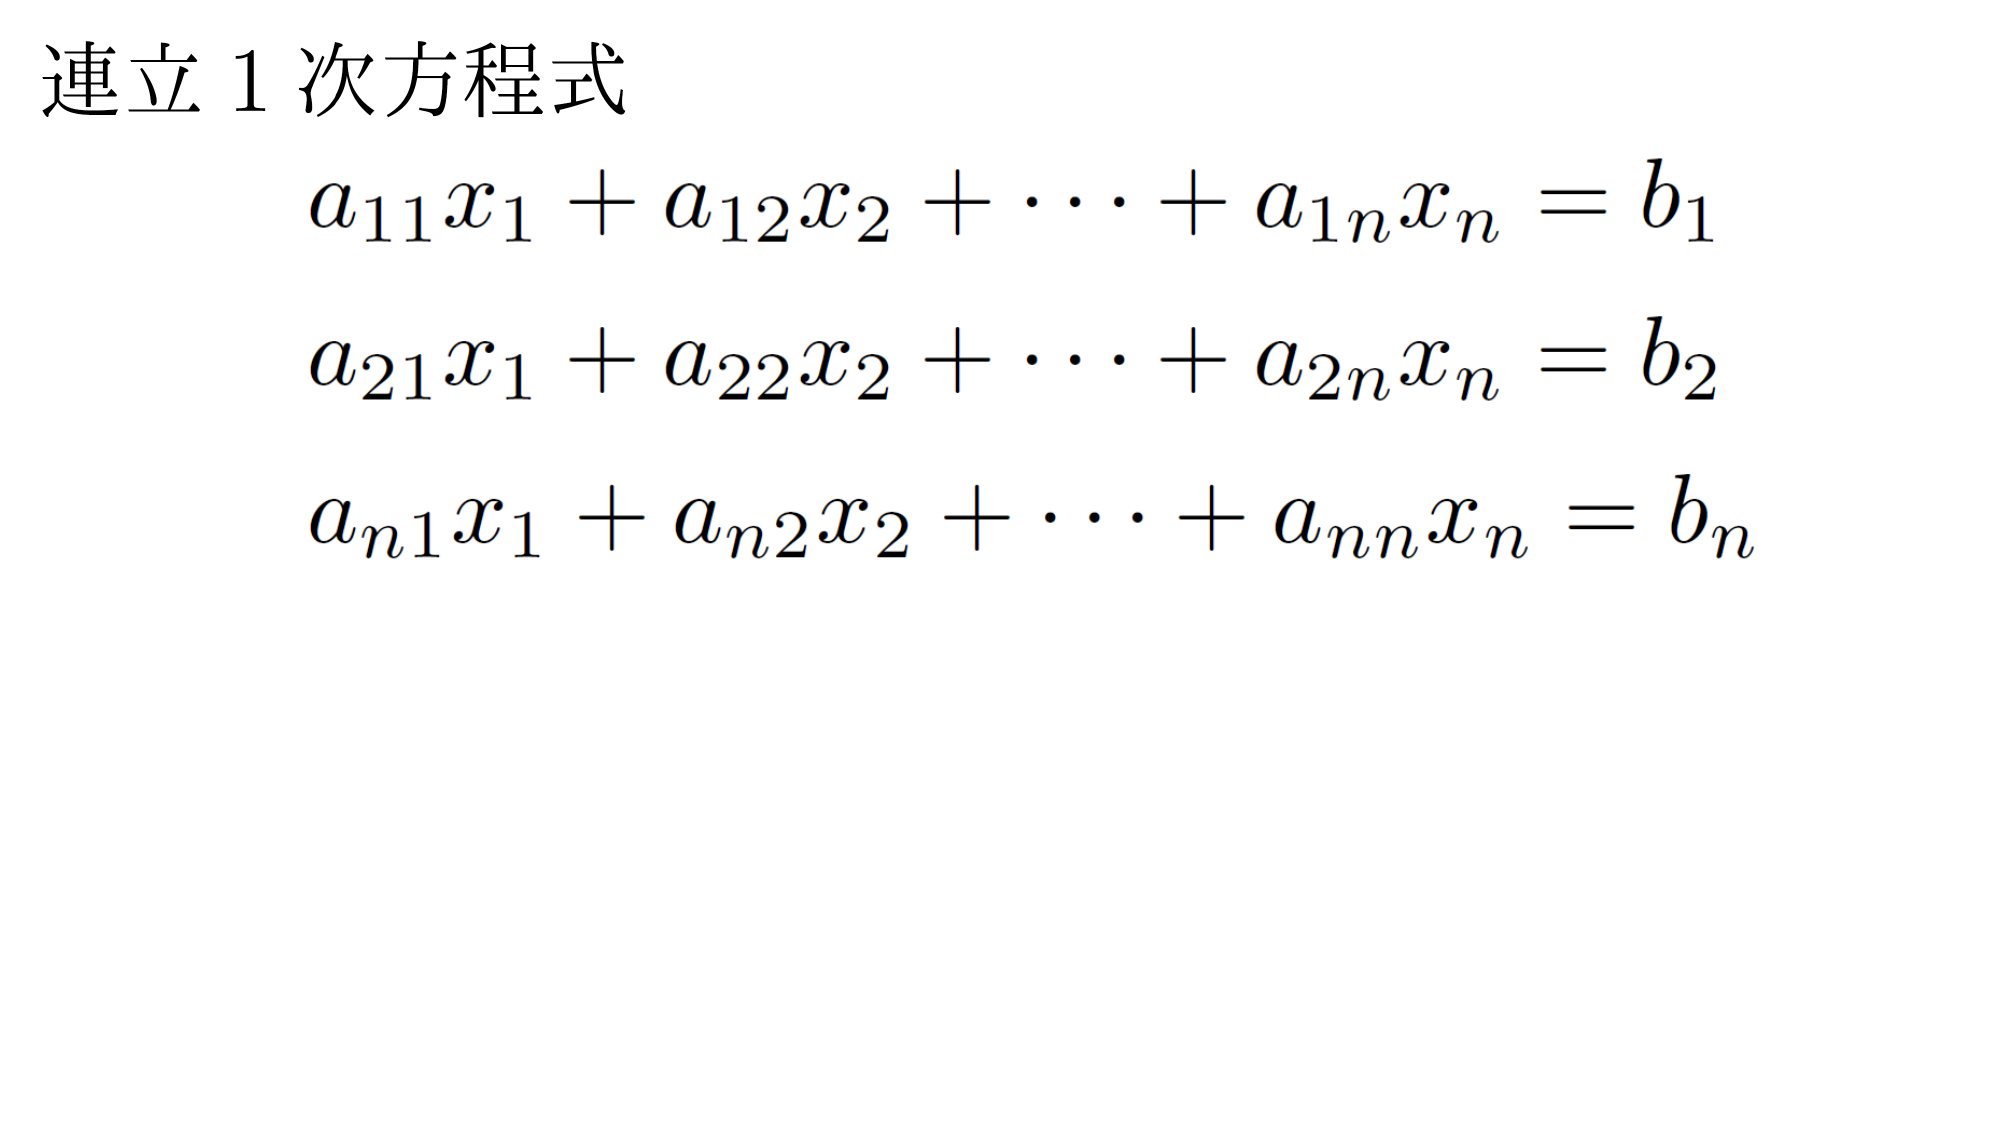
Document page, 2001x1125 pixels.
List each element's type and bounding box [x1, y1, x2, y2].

picture [35, 31, 636, 125]
picture [284, 152, 1769, 579]
